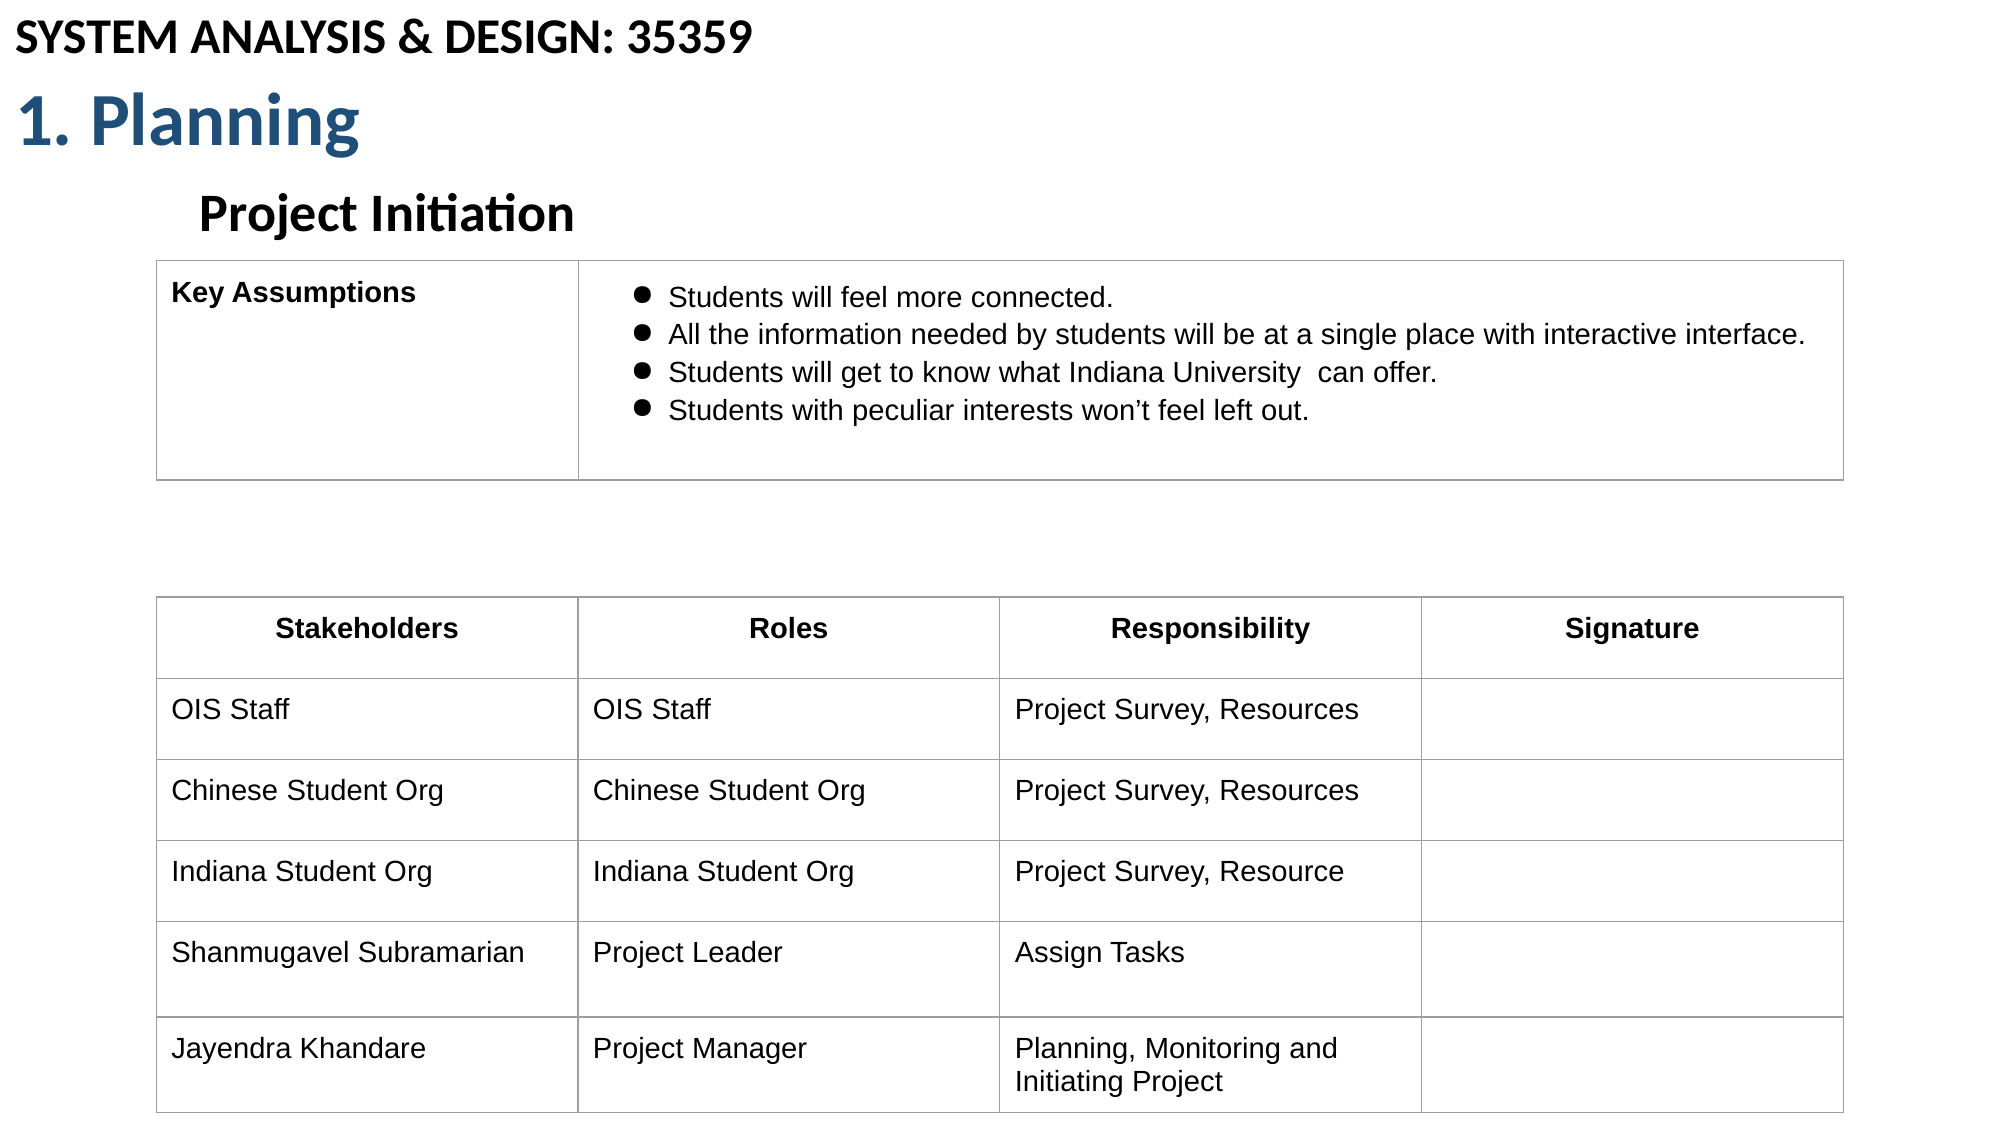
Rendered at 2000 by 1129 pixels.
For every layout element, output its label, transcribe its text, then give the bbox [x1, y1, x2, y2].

text_box Project Initiation [184, 169, 1792, 257]
table_cell Shanmugavel Subramarian [157, 922, 577, 1016]
table_cell OIS Staff [579, 679, 999, 759]
table_header Signature [1422, 598, 1843, 678]
text_box SYSTEM ANALYSIS & DESIGN: 35359 [0, 0, 1095, 72]
table_cell Indiana Student Org [579, 841, 999, 921]
table_cell Indiana Student Org [157, 841, 577, 921]
table_cell Assign Tasks [1000, 922, 1421, 1016]
table_cell Project Survey, Resources [1000, 679, 1421, 759]
table_header Roles [579, 598, 999, 678]
table_cell Planning, Monitoring and Initiating Project [1000, 1018, 1421, 1112]
table_cell [1422, 679, 1843, 759]
table_header Students will feel more connected. All the information needed by students will be at a single place with interactive interface. Students will get to know what Indiana University can offer. Students with peculiar interests won’t feel left out. [579, 261, 1843, 479]
table_cell OIS Staff [157, 679, 577, 759]
table_cell Chinese Student Org [157, 760, 577, 840]
text_box 1. Planning [0, 63, 1176, 170]
text_box [143, 246, 1833, 619]
table_header Stakeholders [157, 598, 577, 678]
table_cell Jayendra Khandare [157, 1018, 577, 1112]
table_cell Project Manager [579, 1018, 999, 1112]
table_cell [1422, 922, 1843, 1016]
table_cell [1422, 841, 1843, 921]
table_header Key Assumptions [157, 261, 578, 479]
table_cell [1422, 1018, 1843, 1112]
table_cell Project Leader [579, 922, 999, 1016]
table_cell [1422, 760, 1843, 840]
table_cell Chinese Student Org [579, 760, 999, 840]
table_cell Project Survey, Resource [1000, 841, 1421, 921]
table_cell Project Survey, Resources [1000, 760, 1421, 840]
table_header Responsibility [1000, 598, 1421, 678]
